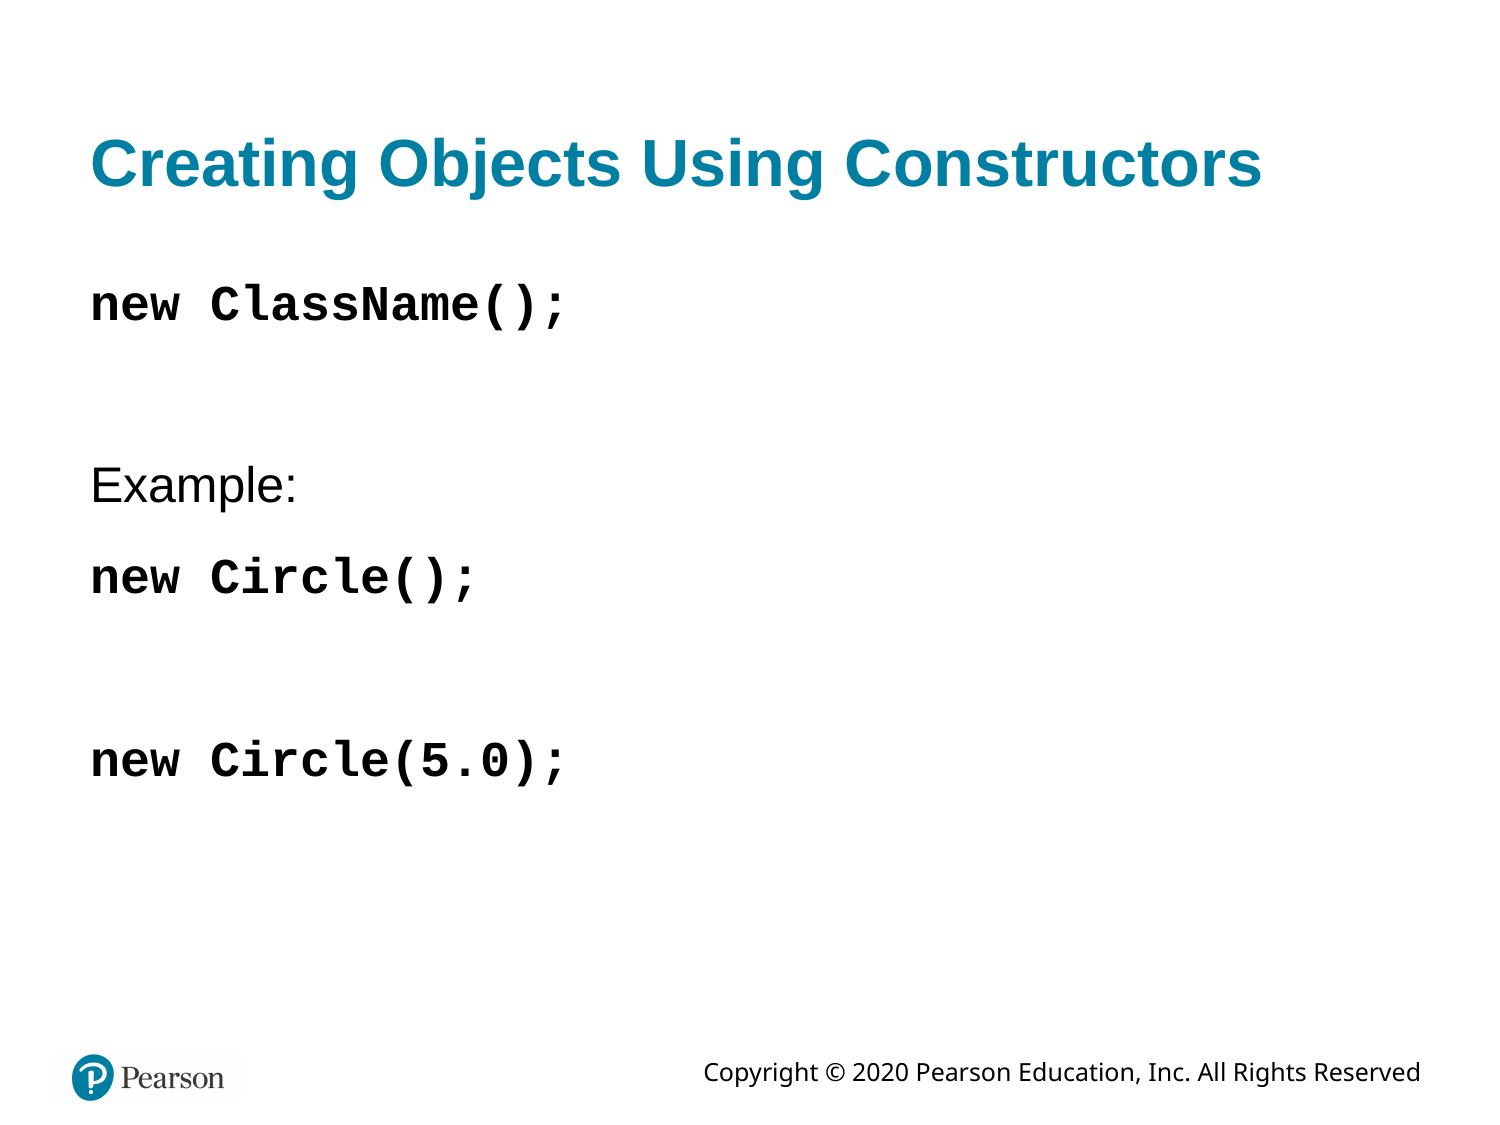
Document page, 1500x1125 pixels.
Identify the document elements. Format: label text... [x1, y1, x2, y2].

list new ClassName(); Example: new Circle(); new Circle(5.0); [75, 255, 1426, 1021]
title Creating Objects Using Constructors [75, 35, 1425, 216]
picture [51, 1053, 245, 1102]
